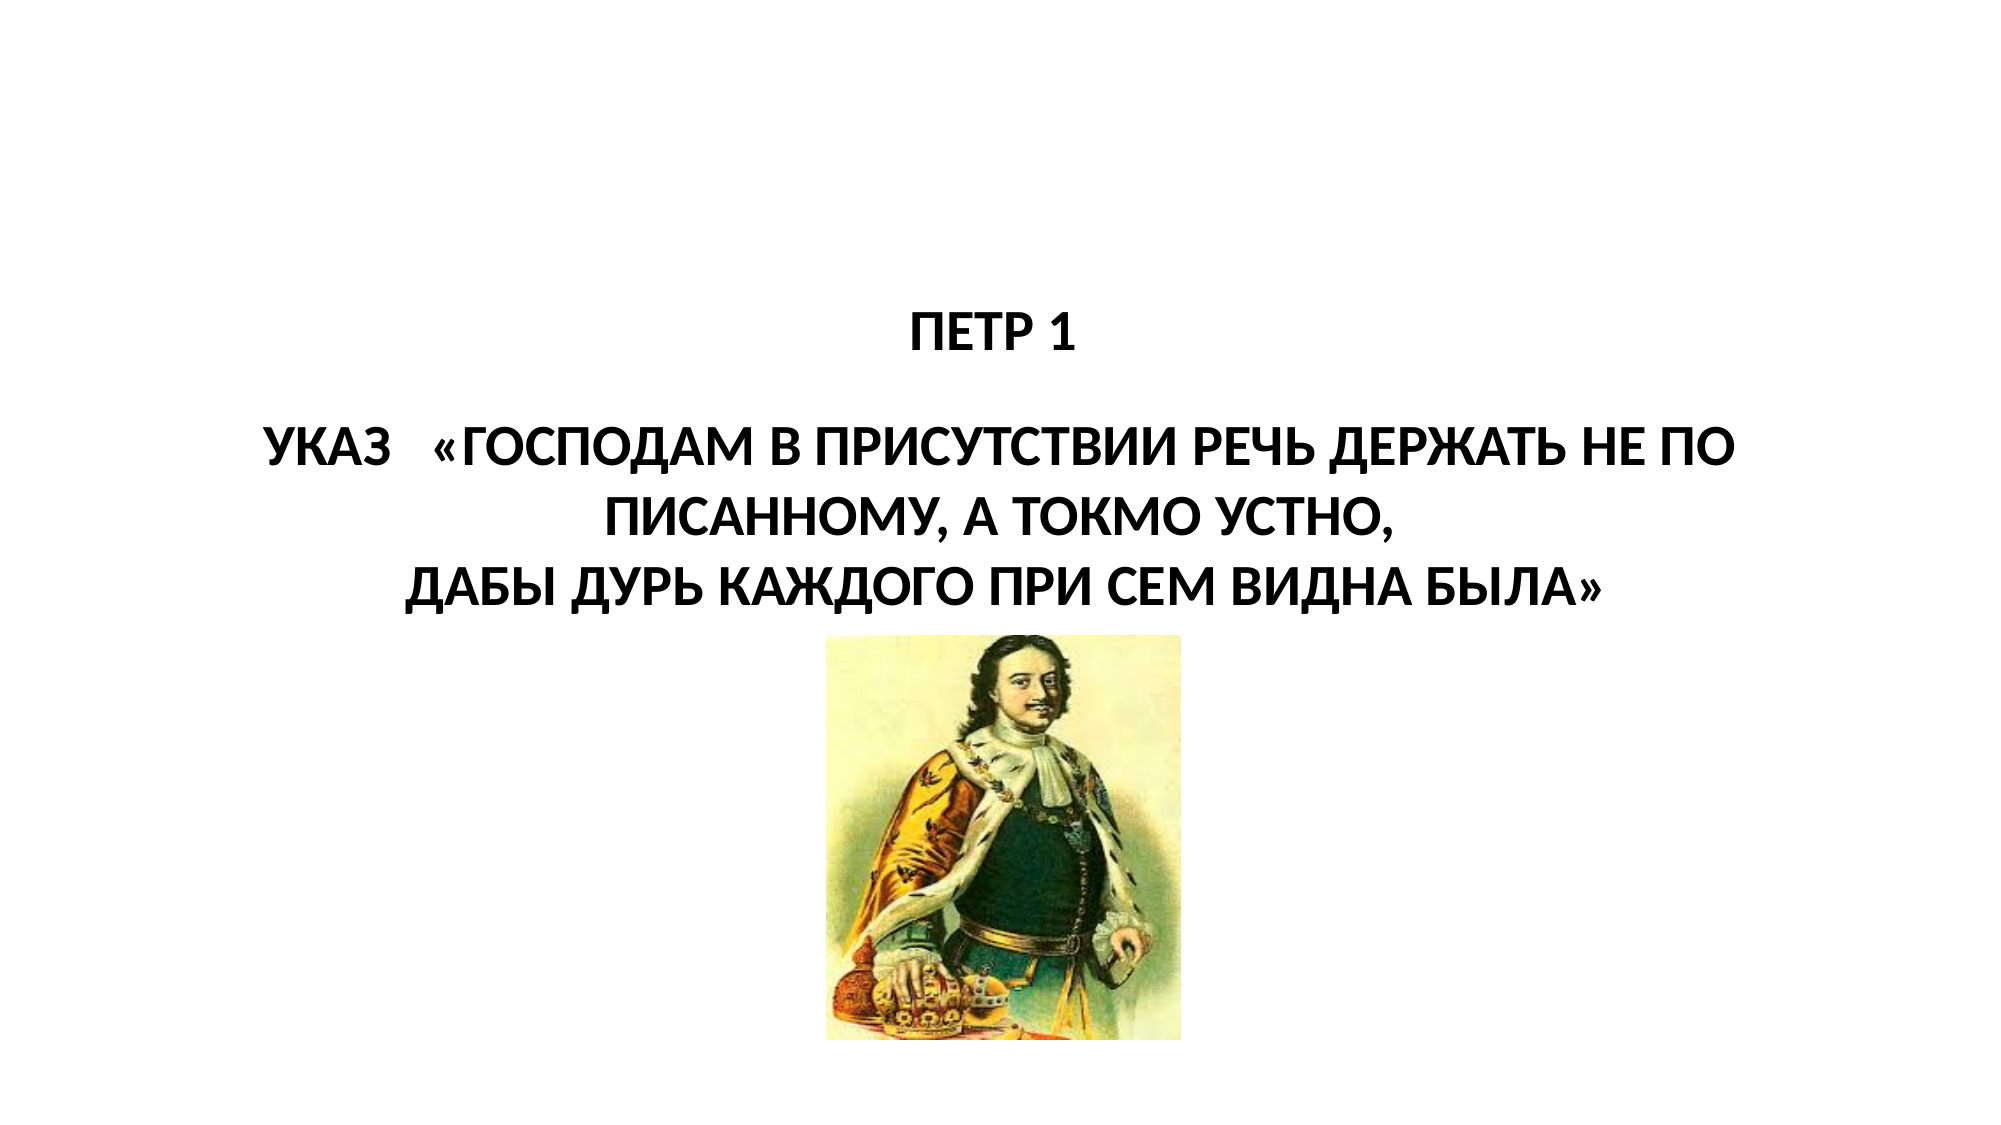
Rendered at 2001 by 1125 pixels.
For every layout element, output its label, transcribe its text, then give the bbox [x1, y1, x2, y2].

text_box ПЕТР 1 УКАЗ «ГОСПОДАМ В ПРИСУТСТВИИ РЕЧЬ ДЕРЖАТЬ НЕ ПО ПИСАННОМУ, А ТОКМО УСТНО, ДАБЫ ДУРЬ КАЖДОГО ПРИ СЕМ ВИДНА БЫЛА» [137, 292, 1863, 618]
picture [826, 635, 1182, 1040]
